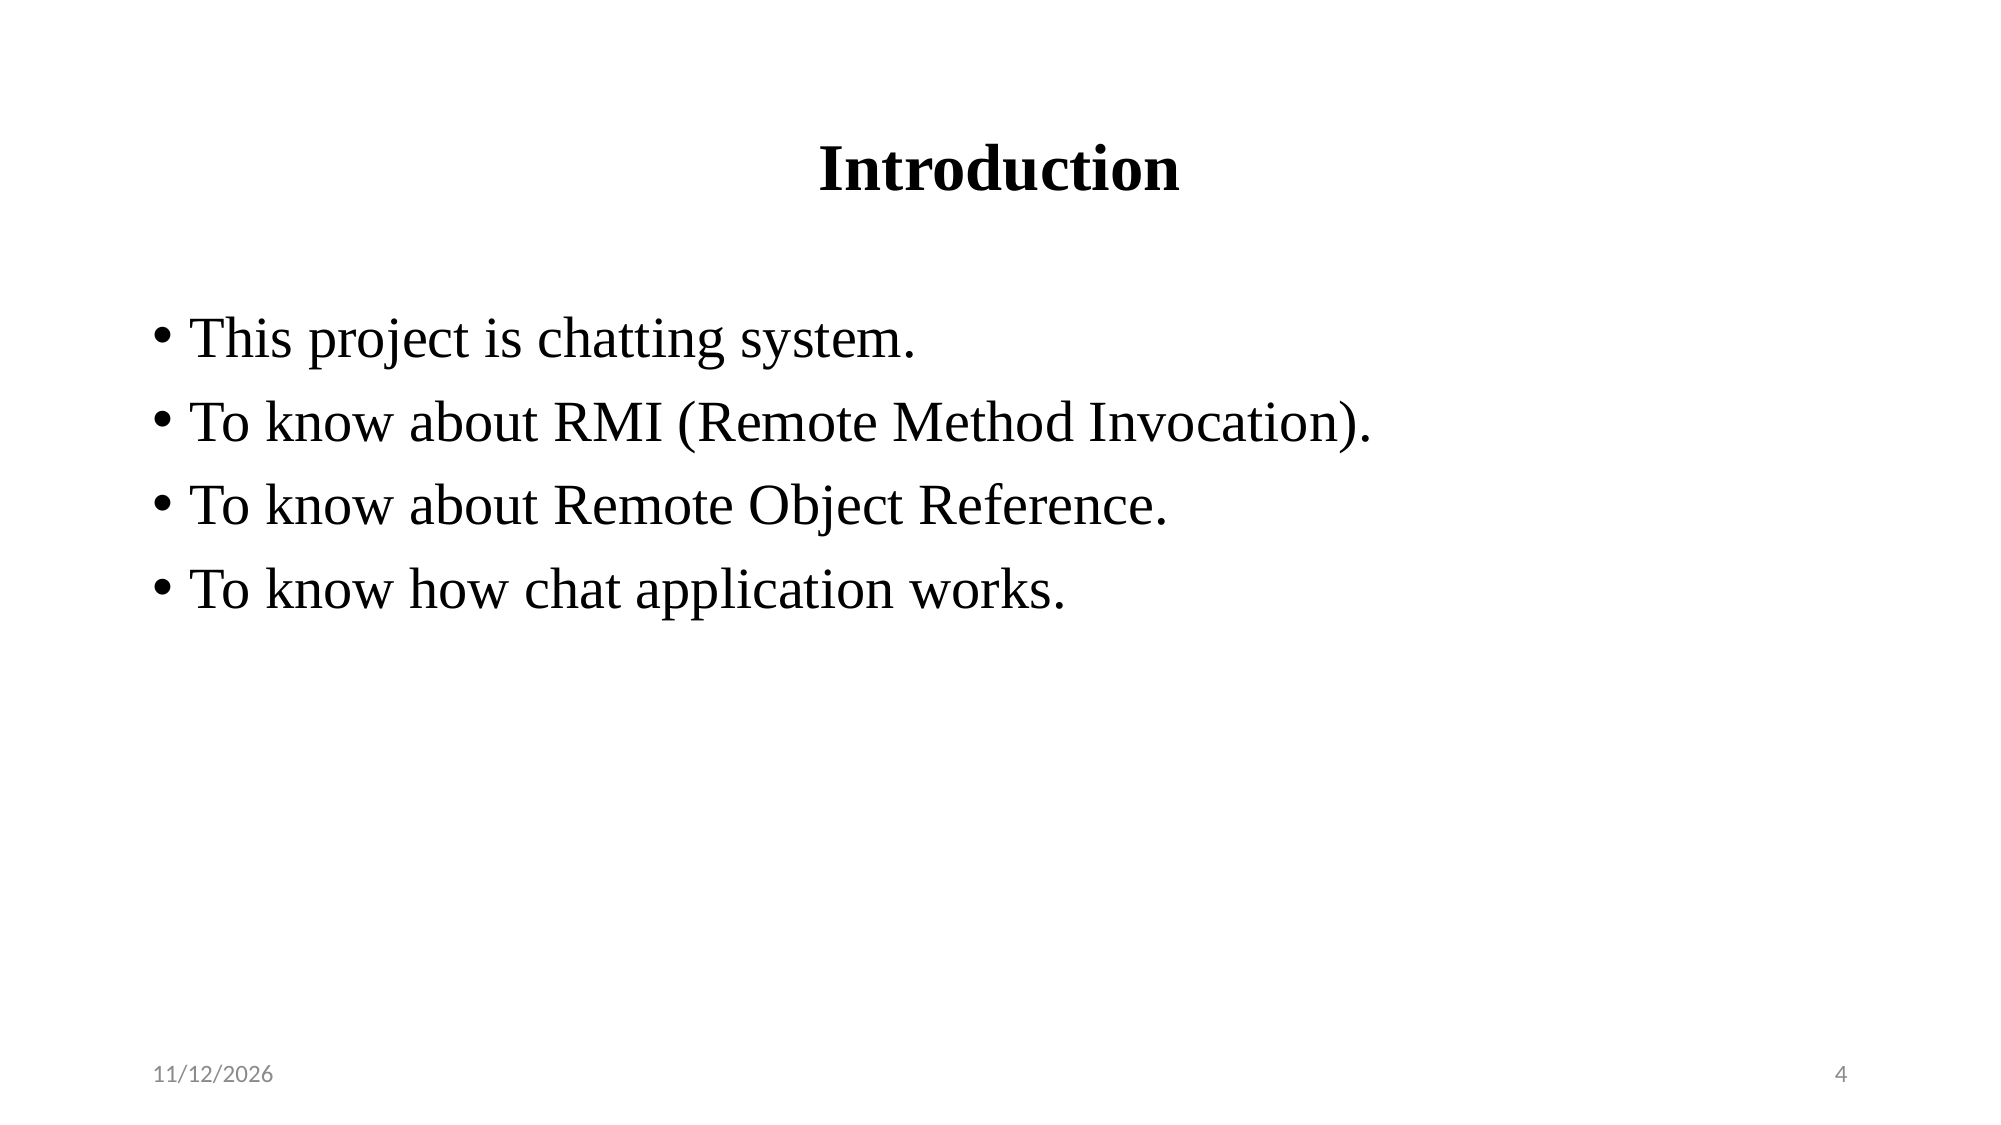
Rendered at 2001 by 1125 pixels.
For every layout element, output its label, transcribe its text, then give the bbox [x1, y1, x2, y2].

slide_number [137, 1042, 588, 1103]
list This project is chatting system. To know about RMI (Remote Method Invocation). To know about Remote Object Reference. To know how chat application works. [137, 299, 1863, 1014]
title Introduction [137, 59, 1863, 278]
slide_number 4 [1412, 1042, 1863, 1103]
